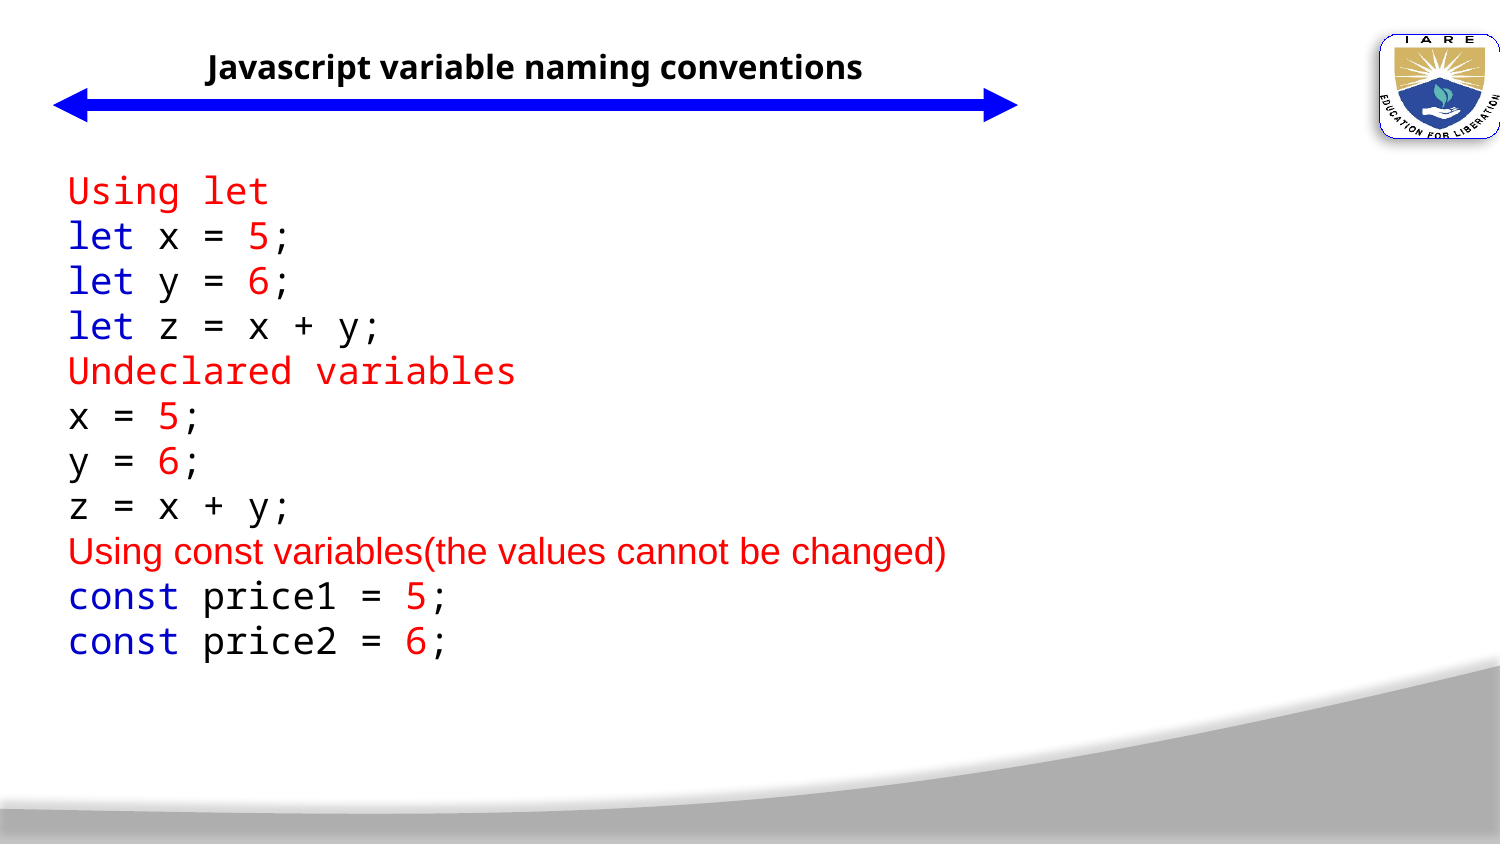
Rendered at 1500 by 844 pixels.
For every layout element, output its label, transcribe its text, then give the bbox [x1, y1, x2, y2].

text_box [52, 34, 1500, 139]
text_box Using let let x = 5; let y = 6; let z = x + y; Undeclared variables x = 5; y = 6; z = x + y; Using const variables(the values cannot be changed) const price1 = 5; const price2 = 6; [52, 159, 1313, 715]
